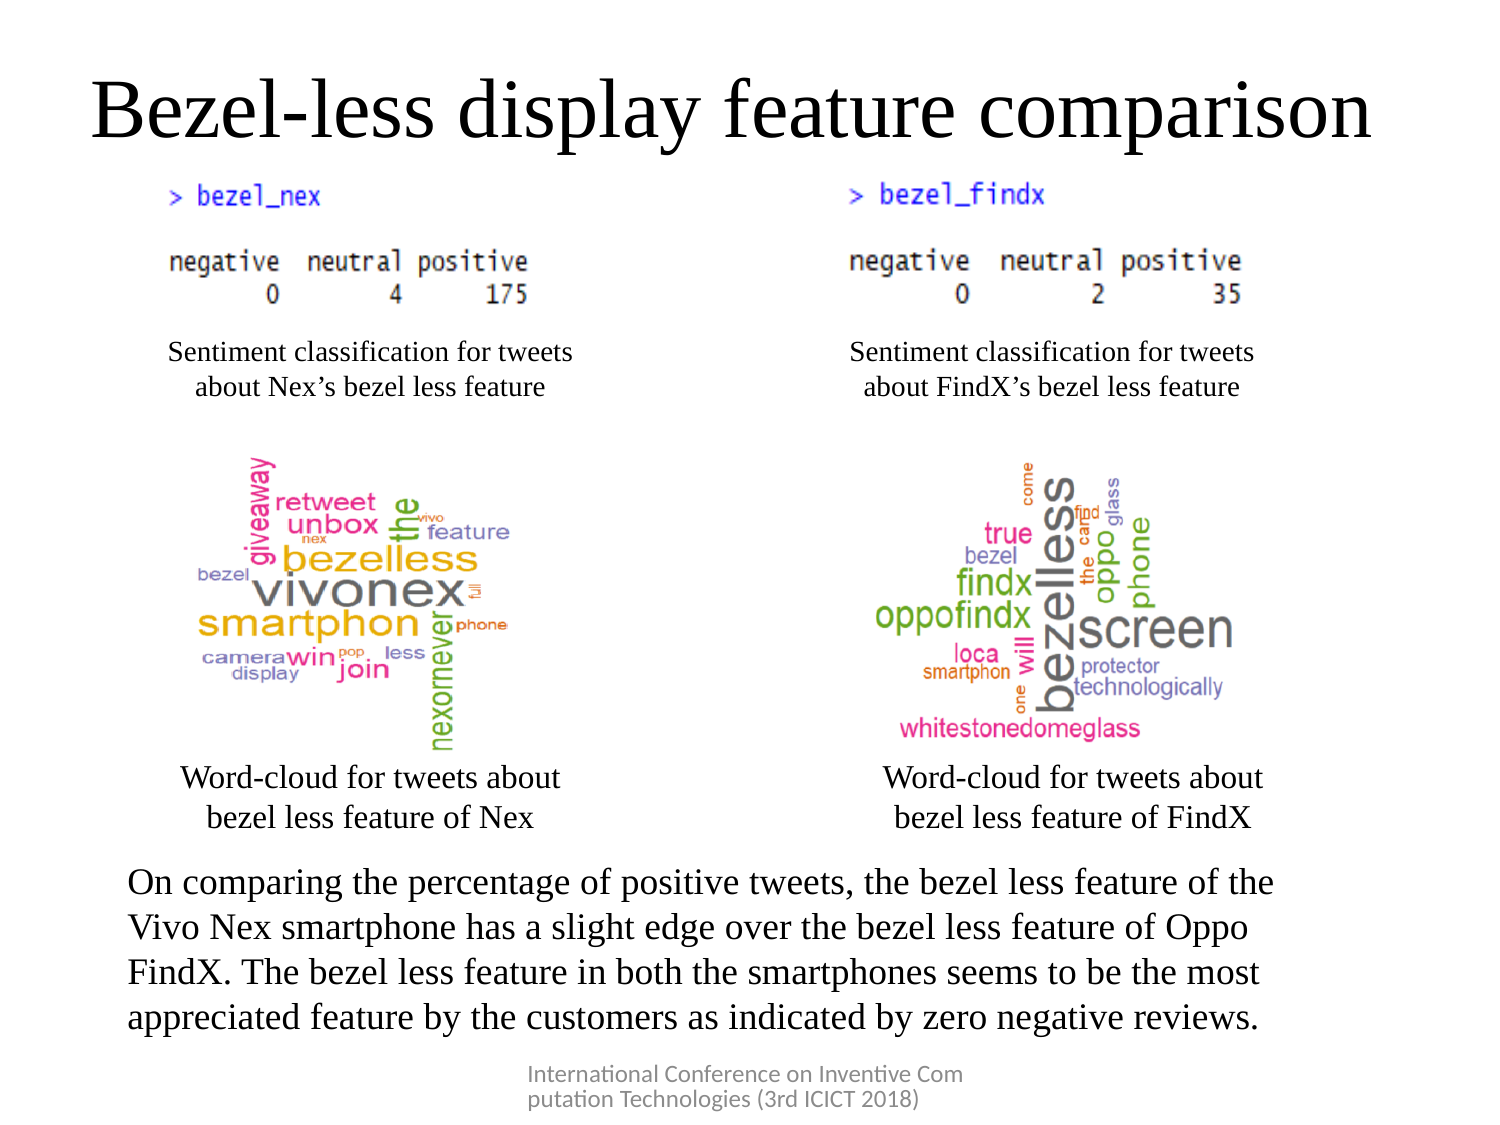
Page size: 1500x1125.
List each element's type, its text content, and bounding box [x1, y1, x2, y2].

picture [841, 176, 1264, 316]
text_box Word-cloud for tweets about bezel less feature of FindX [842, 747, 1305, 843]
text_box Sentiment classification for tweets about Nex’s bezel less feature [139, 325, 602, 410]
text_box Word-cloud for tweets about bezel less feature of Nex [139, 748, 602, 843]
picture [161, 180, 537, 316]
picture [175, 450, 523, 757]
text_box On comparing the percentage of positive tweets, the bezel less feature of the Vivo Nex smartphone has a slight edge over the bezel less feature of Oppo FindX. The bezel less feature in both the smartphones seems to be the most appreciated feature by the customers as indicated by zero negative reviews. [112, 849, 1363, 1045]
picture [864, 451, 1240, 752]
text_box Sentiment classification for tweets about FindX’s bezel less feature [820, 324, 1284, 410]
footer International Conference on Inventive Computation Technologies (3rd ICICT 2018) [512, 1045, 988, 1103]
title Bezel-less display feature comparison [75, 45, 1425, 163]
